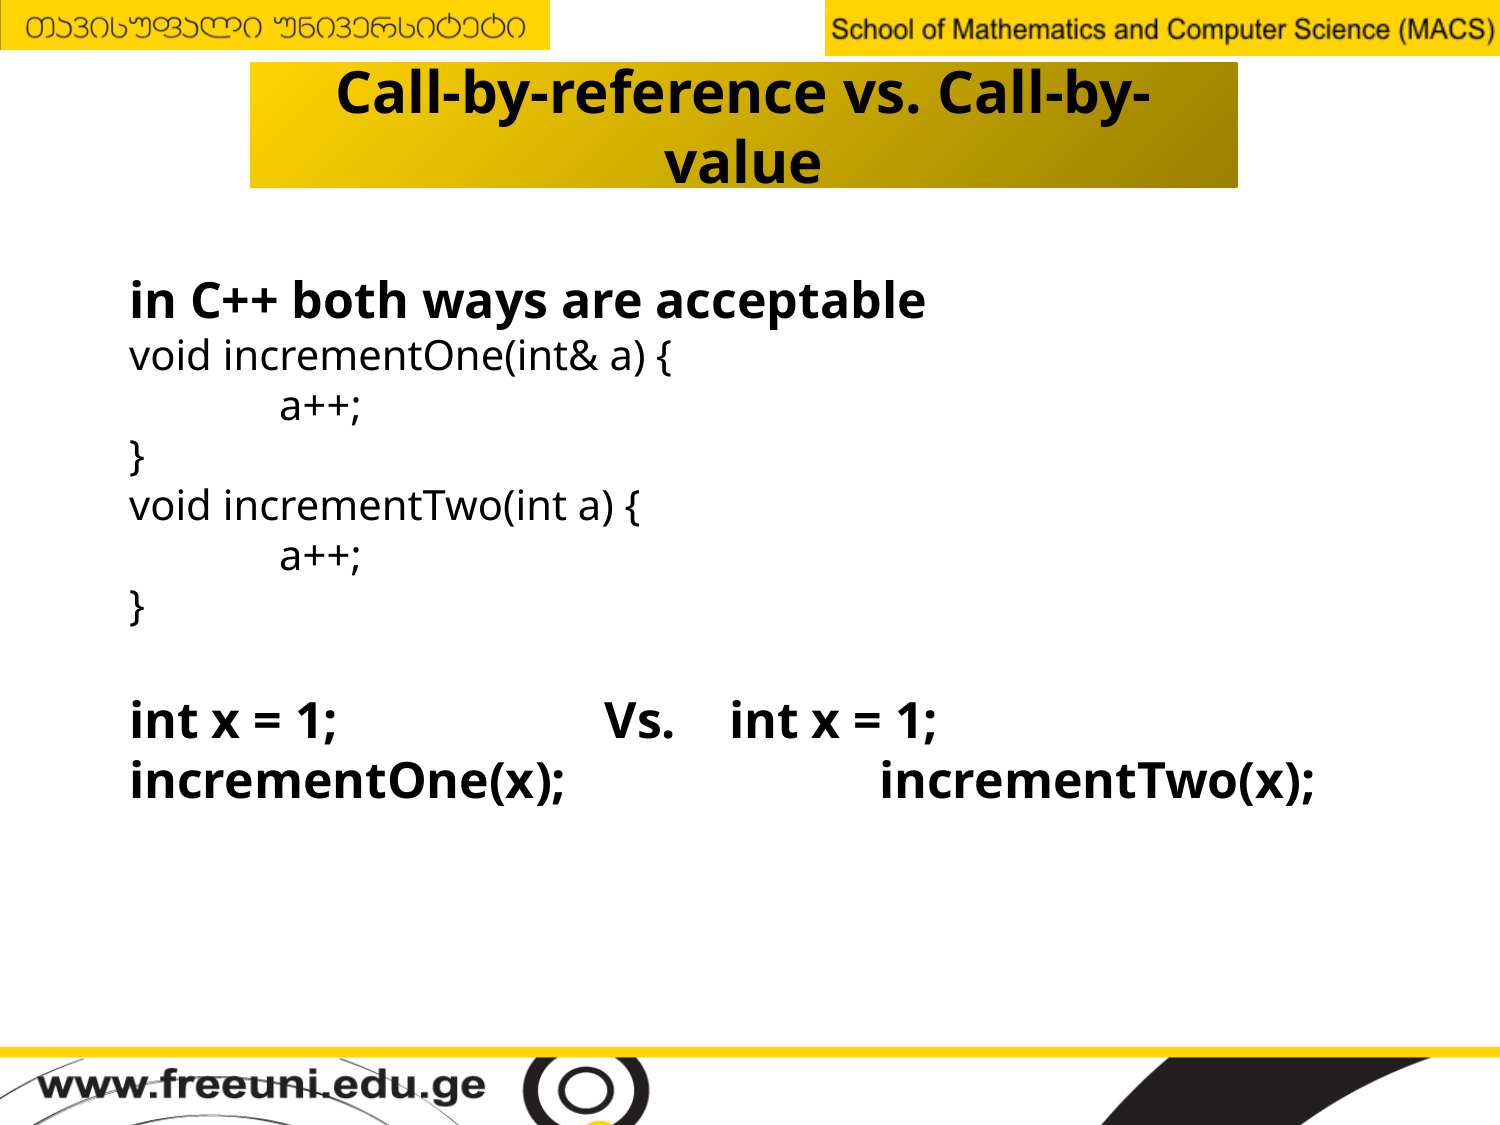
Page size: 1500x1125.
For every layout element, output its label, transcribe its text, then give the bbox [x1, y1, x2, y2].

picture [824, 0, 1500, 56]
text_box in C++ both ways are acceptable void incrementOne(int& a) { a++; } void incrementTwo(int a) { a++; } int x = 1; Vs. int x = 1; incrementOne(x); incrementTwo(x); [114, 261, 1336, 817]
text_box Call-by-reference vs. Call-by-value [249, 62, 1238, 188]
picture [0, 0, 551, 50]
picture [0, 1047, 1500, 1125]
